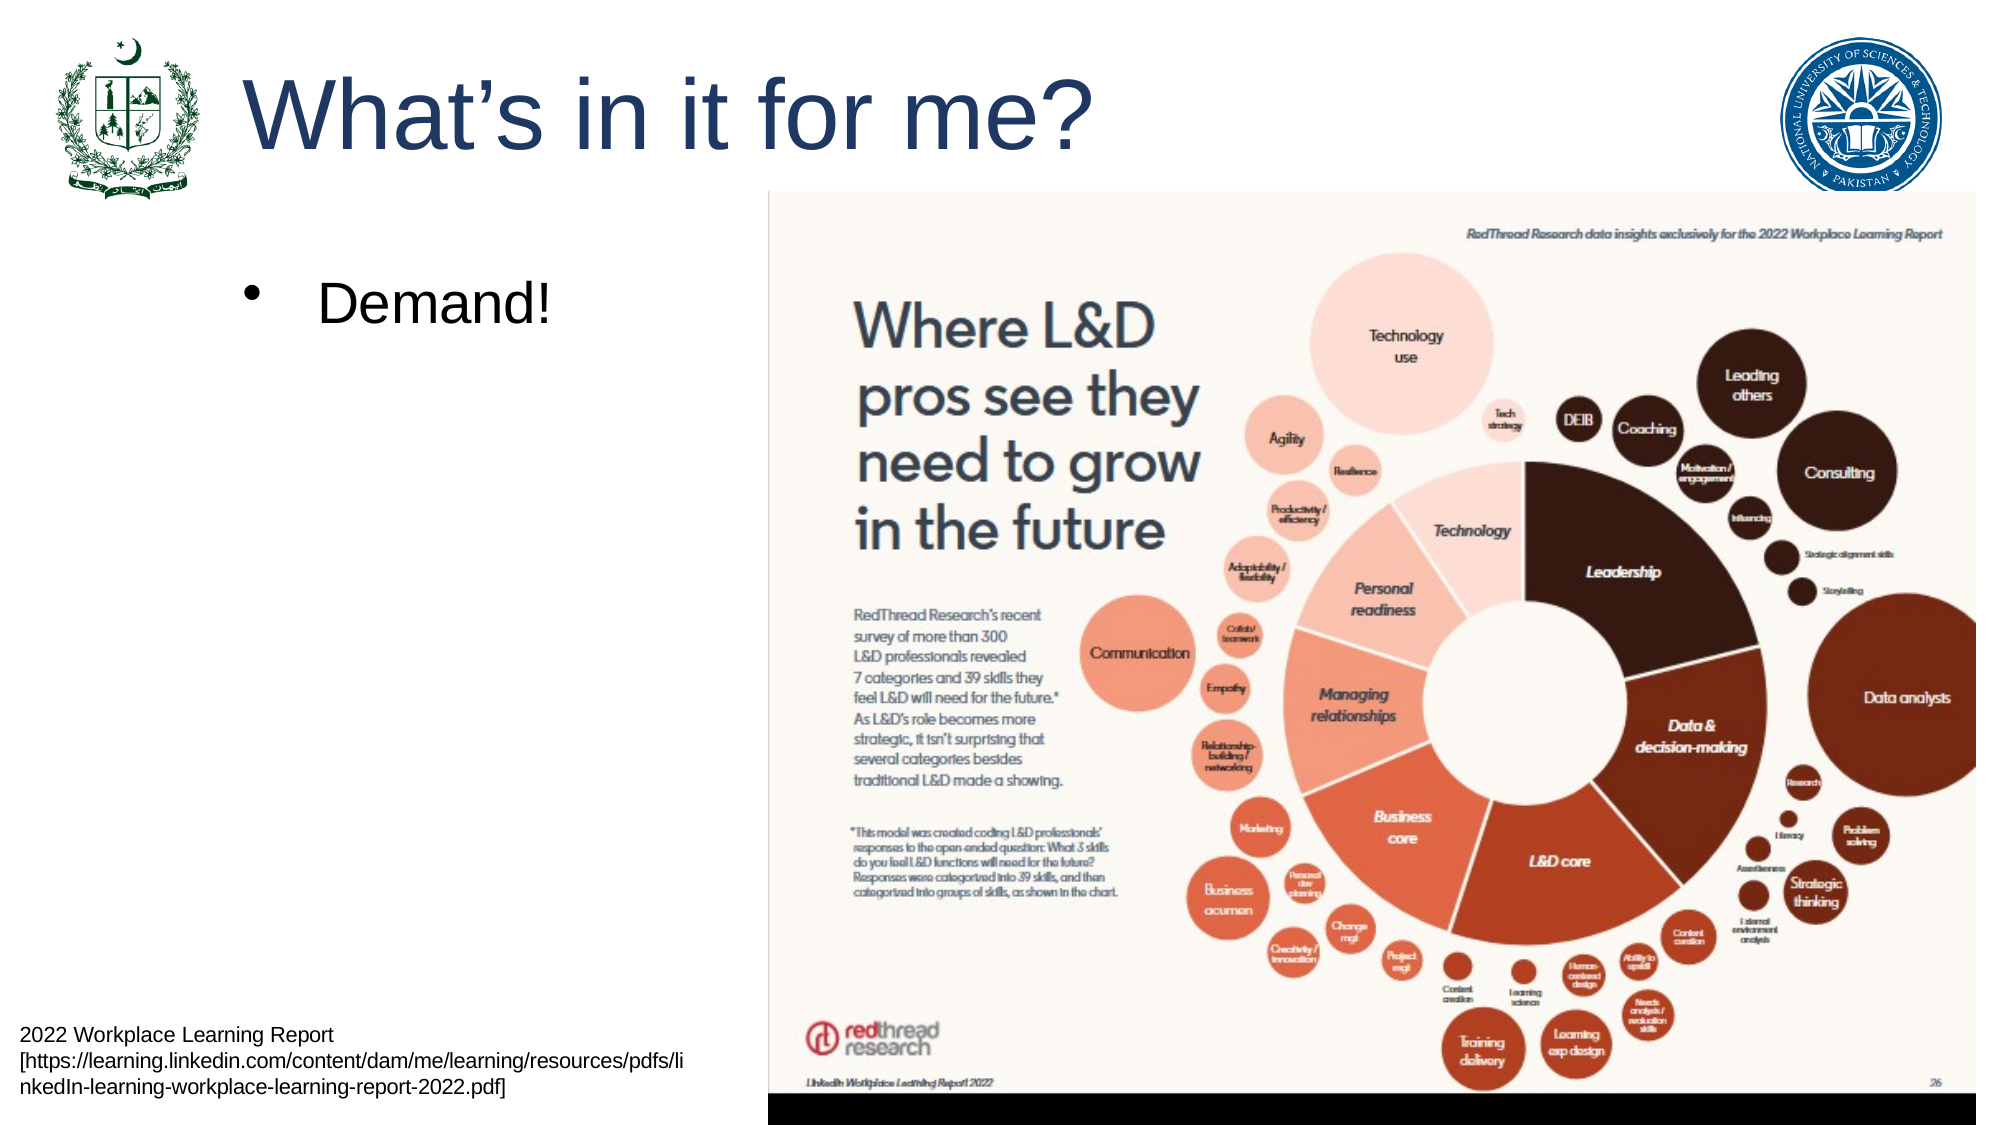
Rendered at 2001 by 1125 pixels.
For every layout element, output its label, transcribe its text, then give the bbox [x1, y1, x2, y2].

text_box Demand! [240, 263, 556, 336]
title What’s in it for me? [240, 47, 1402, 238]
picture [767, 37, 1976, 1125]
text_box 2022 Workplace Learning Report [https://learning.linkedin.com/content/dam/me/learning/resources/pdfs/li nkedIn-learning-workplace-learning-report-2022.pdf] [17, 1018, 714, 1099]
picture [55, 37, 200, 200]
